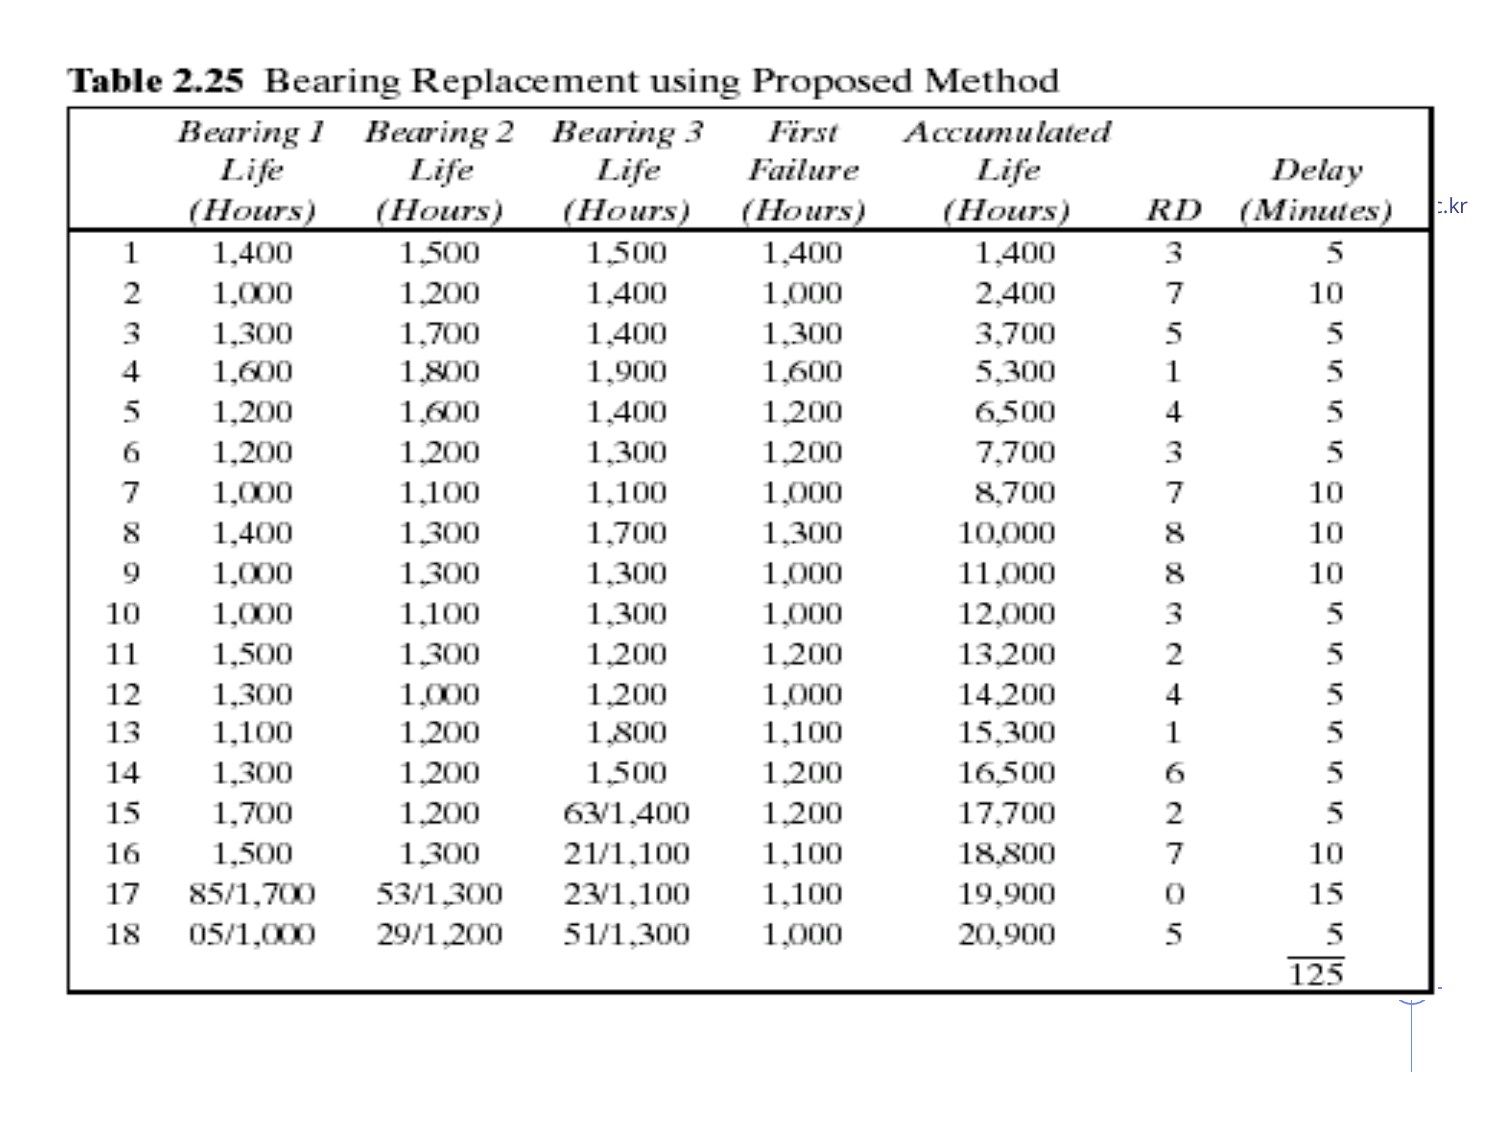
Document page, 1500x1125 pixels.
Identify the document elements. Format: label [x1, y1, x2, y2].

picture [62, 62, 1438, 1001]
